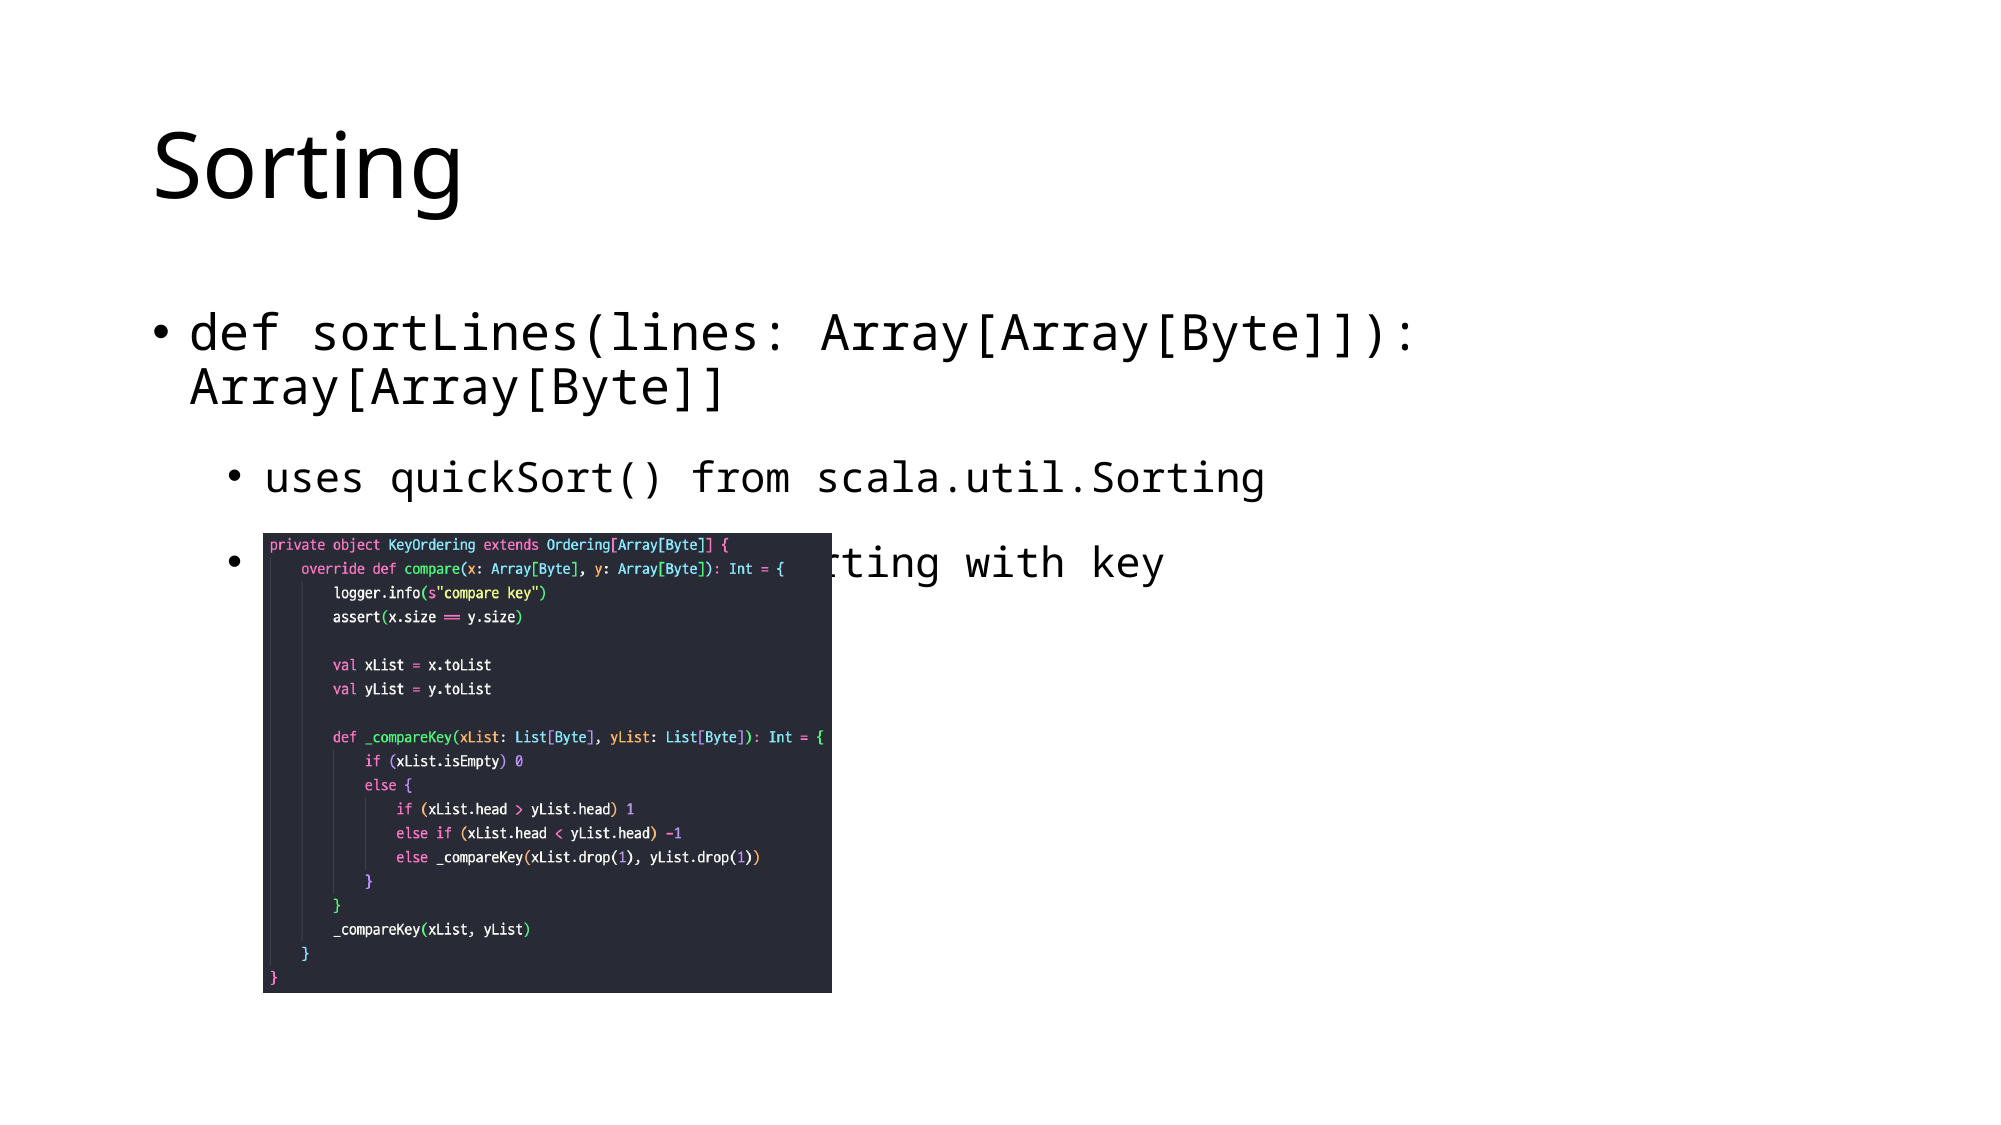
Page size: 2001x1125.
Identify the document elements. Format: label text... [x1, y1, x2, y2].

picture [263, 533, 832, 993]
title Sorting [137, 59, 1863, 278]
list def sortLines(lines: Array[Array[Byte]]): Array[Array[Byte]] uses quickSort() from scala.util.Sorting custom ordering for sorting with key [137, 299, 1863, 1014]
